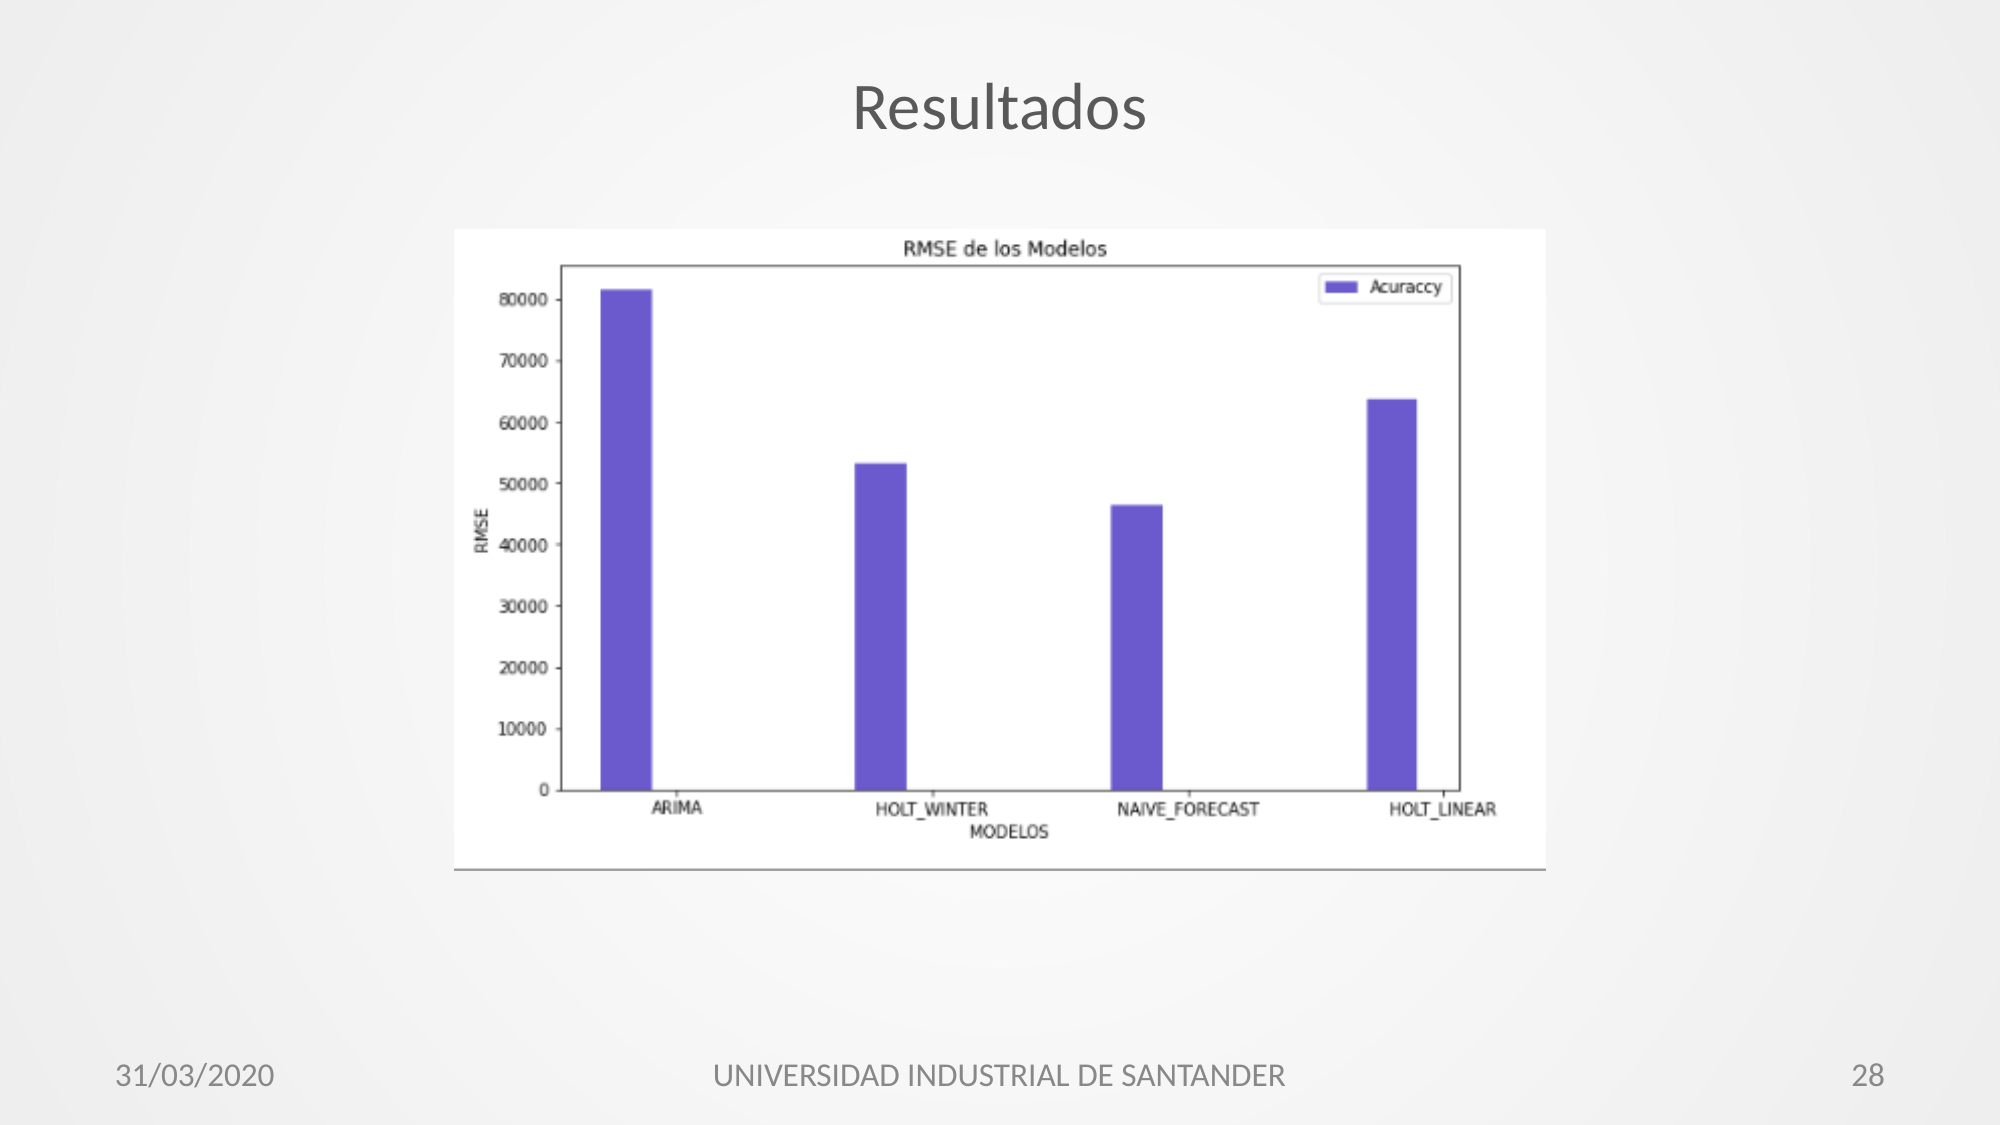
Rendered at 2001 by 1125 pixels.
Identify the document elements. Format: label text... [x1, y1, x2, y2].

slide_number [99, 1042, 567, 1103]
slide_number 28 [1433, 1042, 1900, 1103]
footer UNIVERSIDAD INDUSTRIAL DE SANTANDER [683, 1042, 1317, 1103]
title Resultados [99, 45, 1900, 162]
picture [454, 228, 1546, 872]
